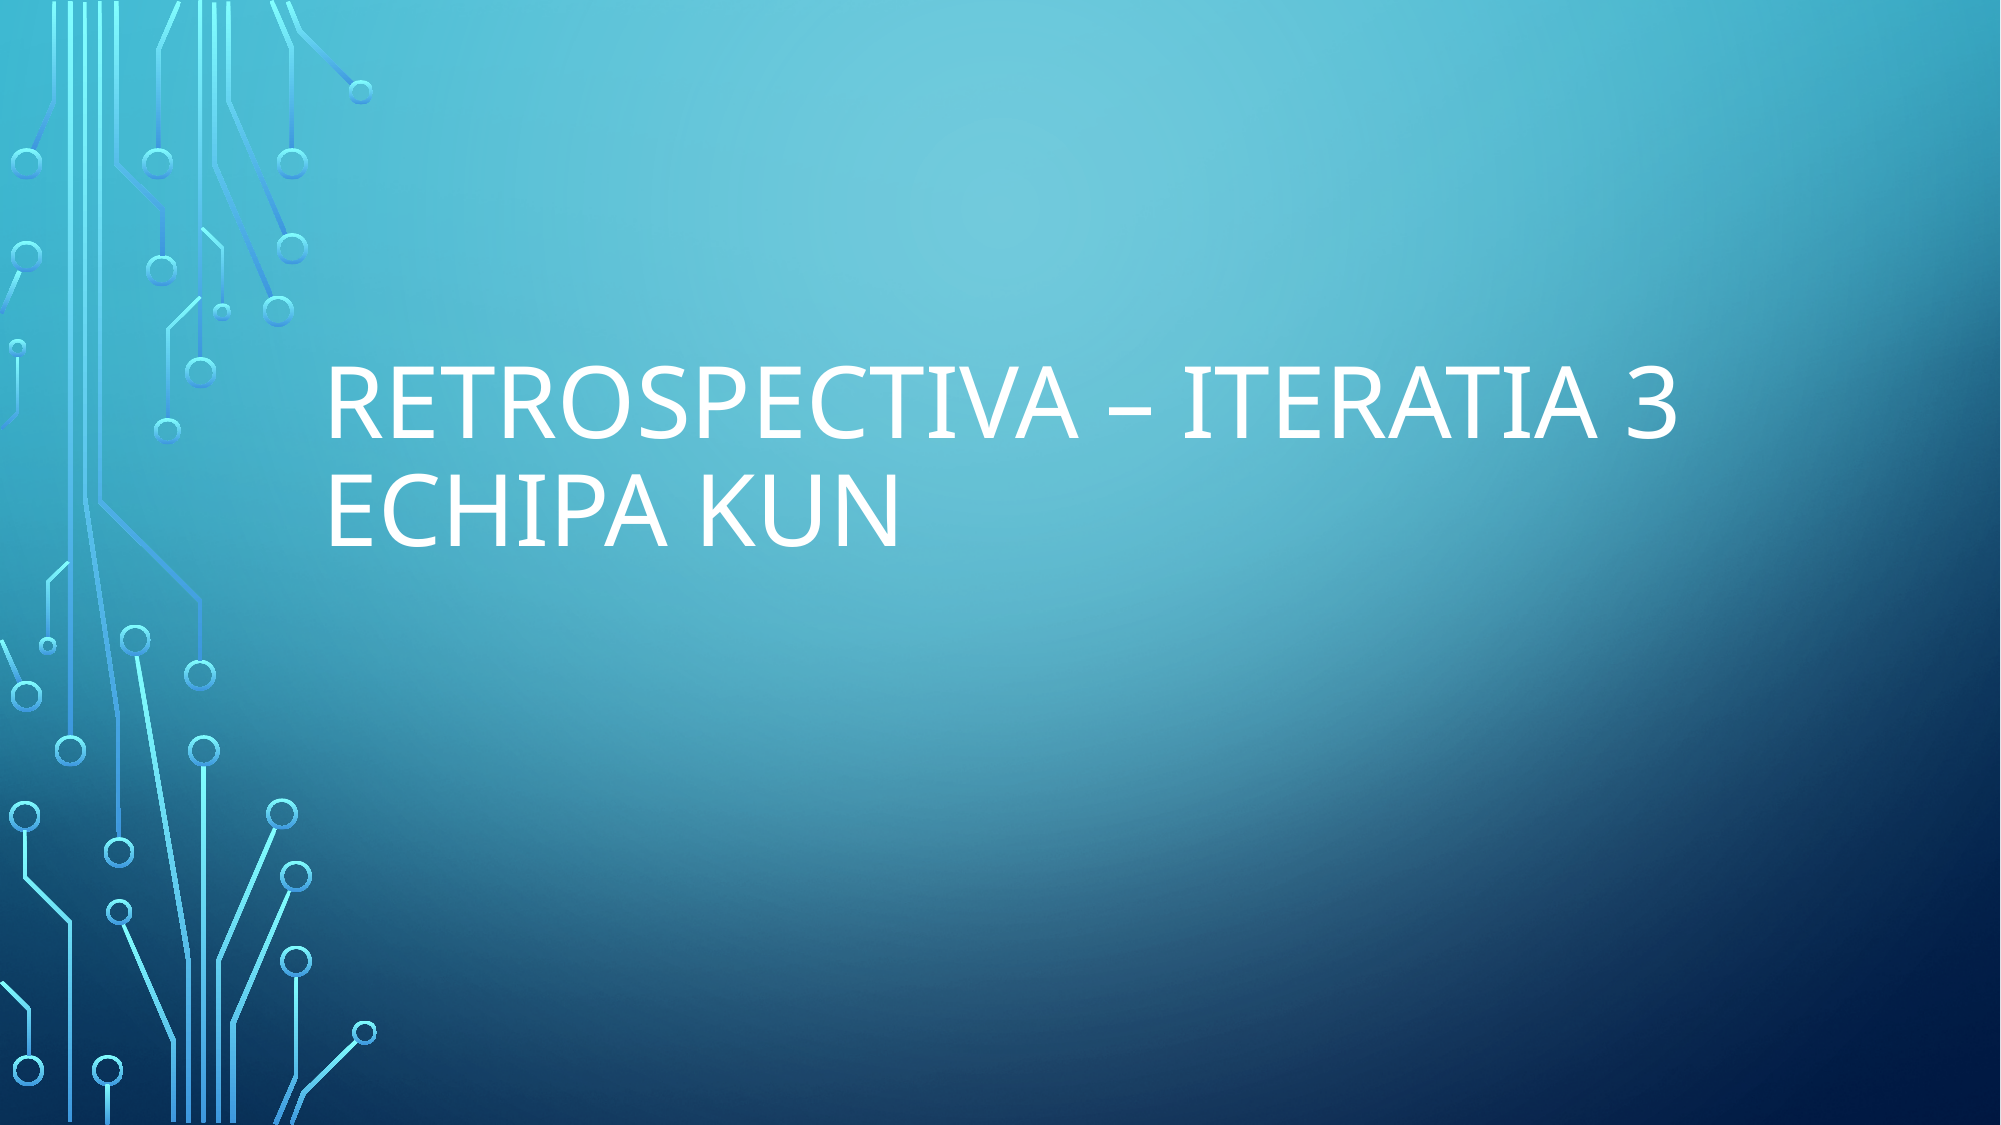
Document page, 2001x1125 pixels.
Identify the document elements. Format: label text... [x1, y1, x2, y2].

title Retrospectiva – Iteratia 3 Echipa KUN [307, 184, 1750, 576]
